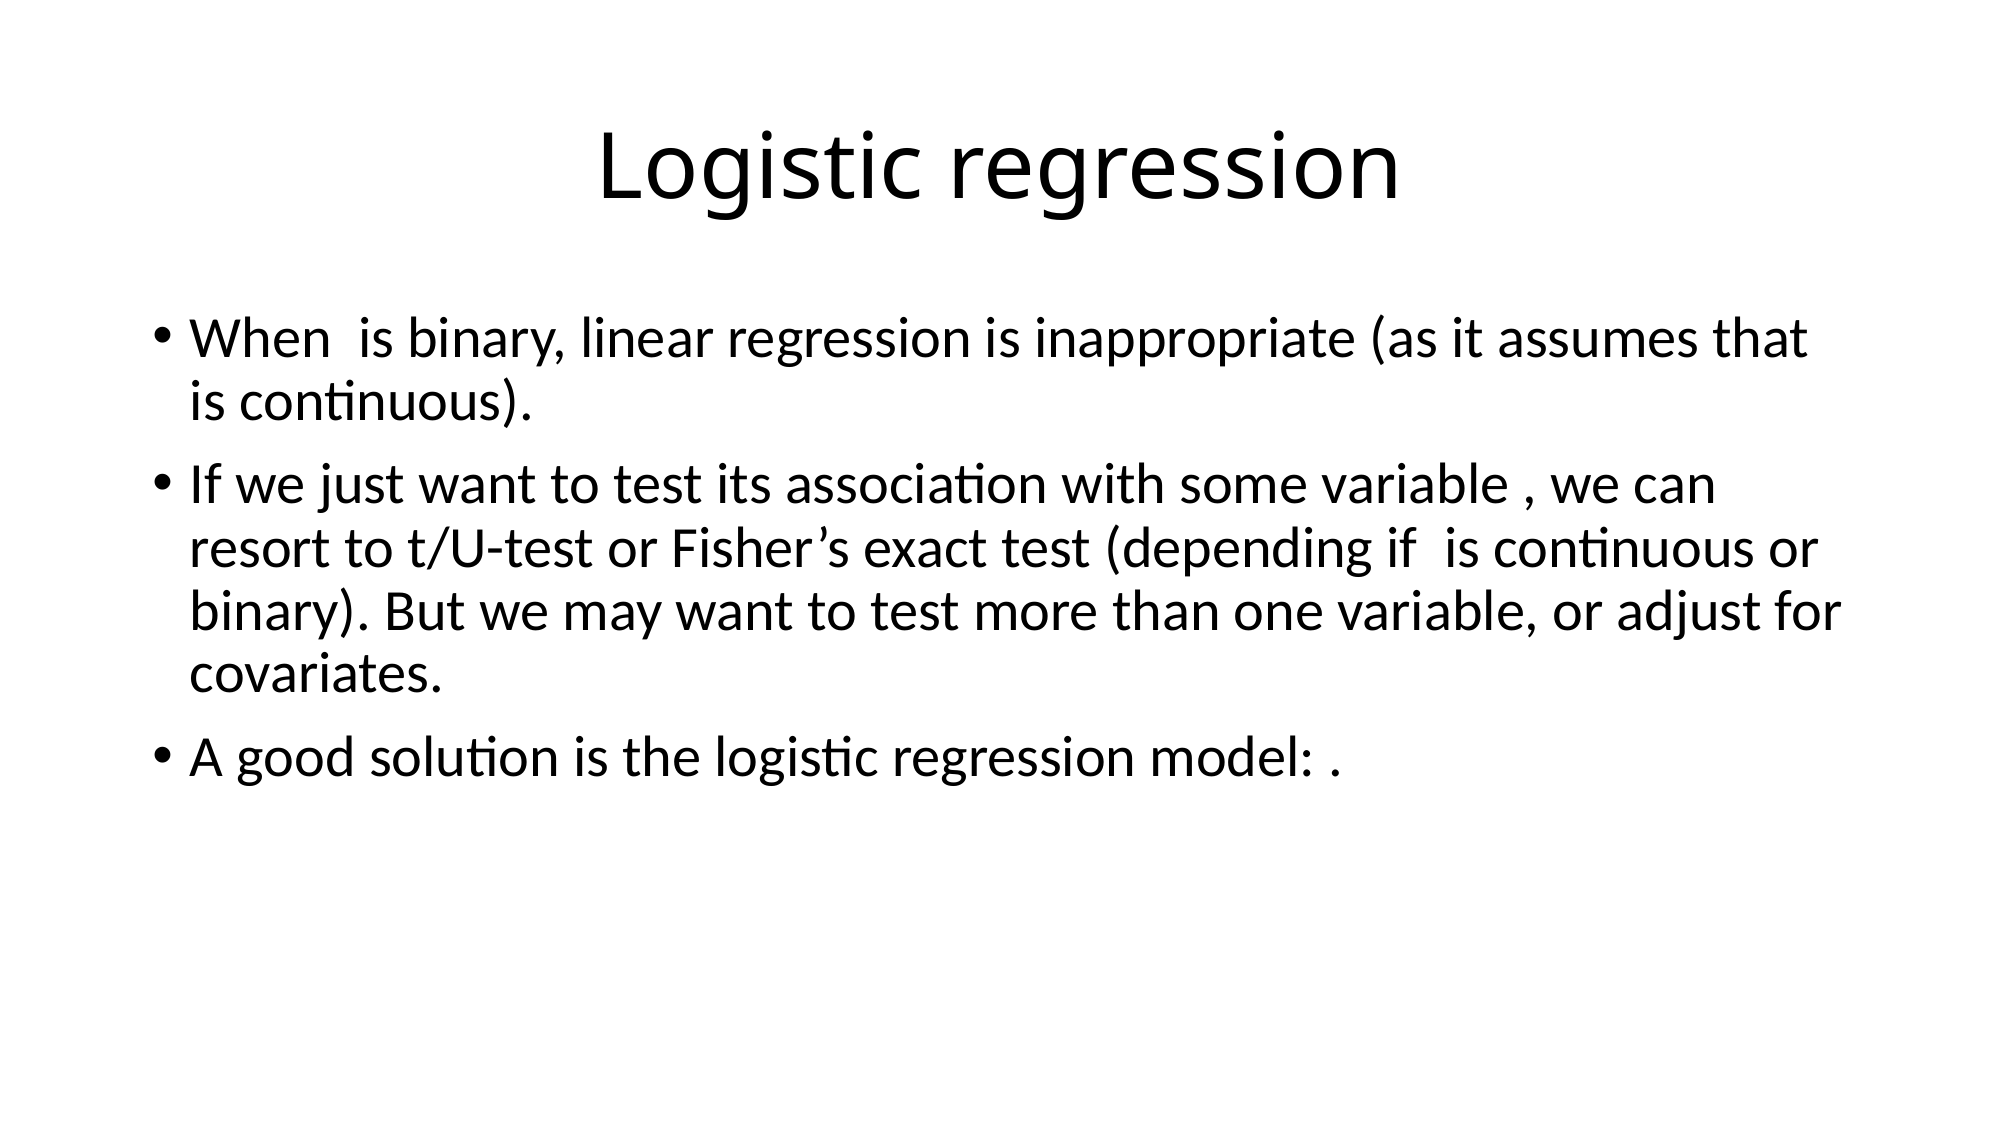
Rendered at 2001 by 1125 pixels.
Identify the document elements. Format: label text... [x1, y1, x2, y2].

title Logistic regression [137, 59, 1863, 278]
